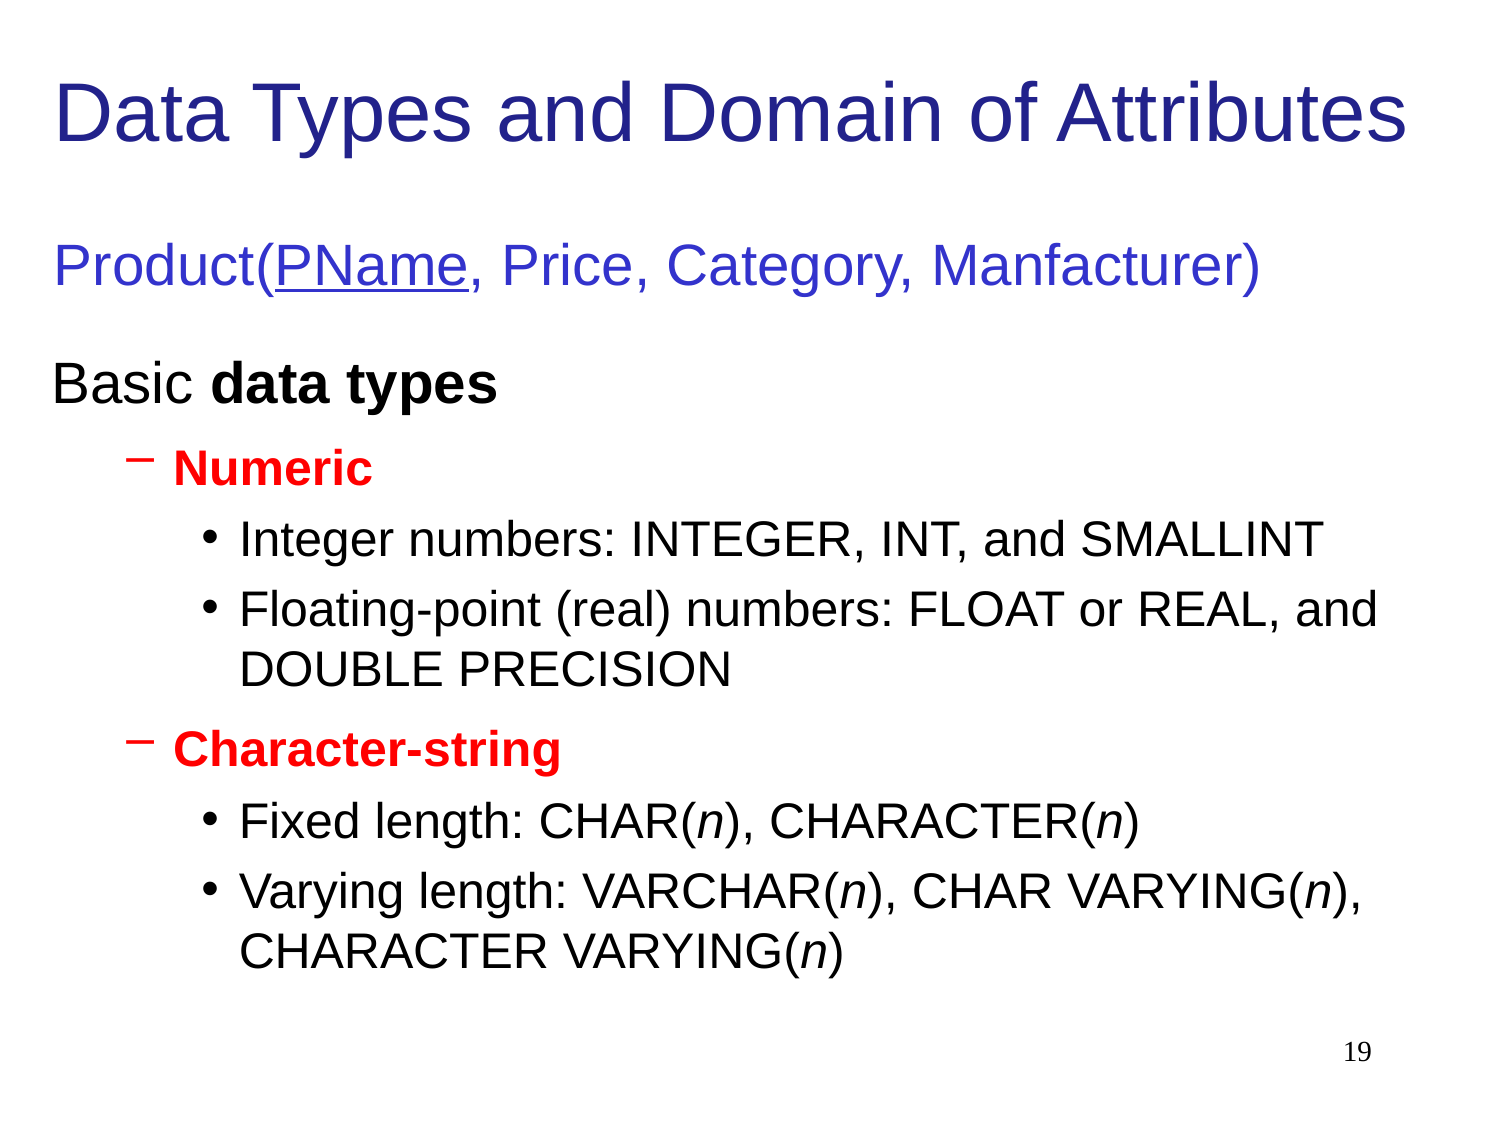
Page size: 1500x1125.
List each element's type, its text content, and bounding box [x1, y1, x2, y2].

text_box Data Types and Domain of Attributes Product(PName, Price, Category, Manfacturer) [39, 62, 1488, 288]
list Basic data types Numeric Integer numbers: INTEGER, INT, and SMALLINT Floating-point (real) numbers: FLOAT or REAL, and DOUBLE PRECISION Character-string Fixed length: CHAR(n), CHARACTER(n) Varying length: VARCHAR(n), CHAR VARYING(n), CHARACTER VARYING(n) [36, 337, 1459, 1013]
slide_number 19 [1074, 1024, 1388, 1101]
